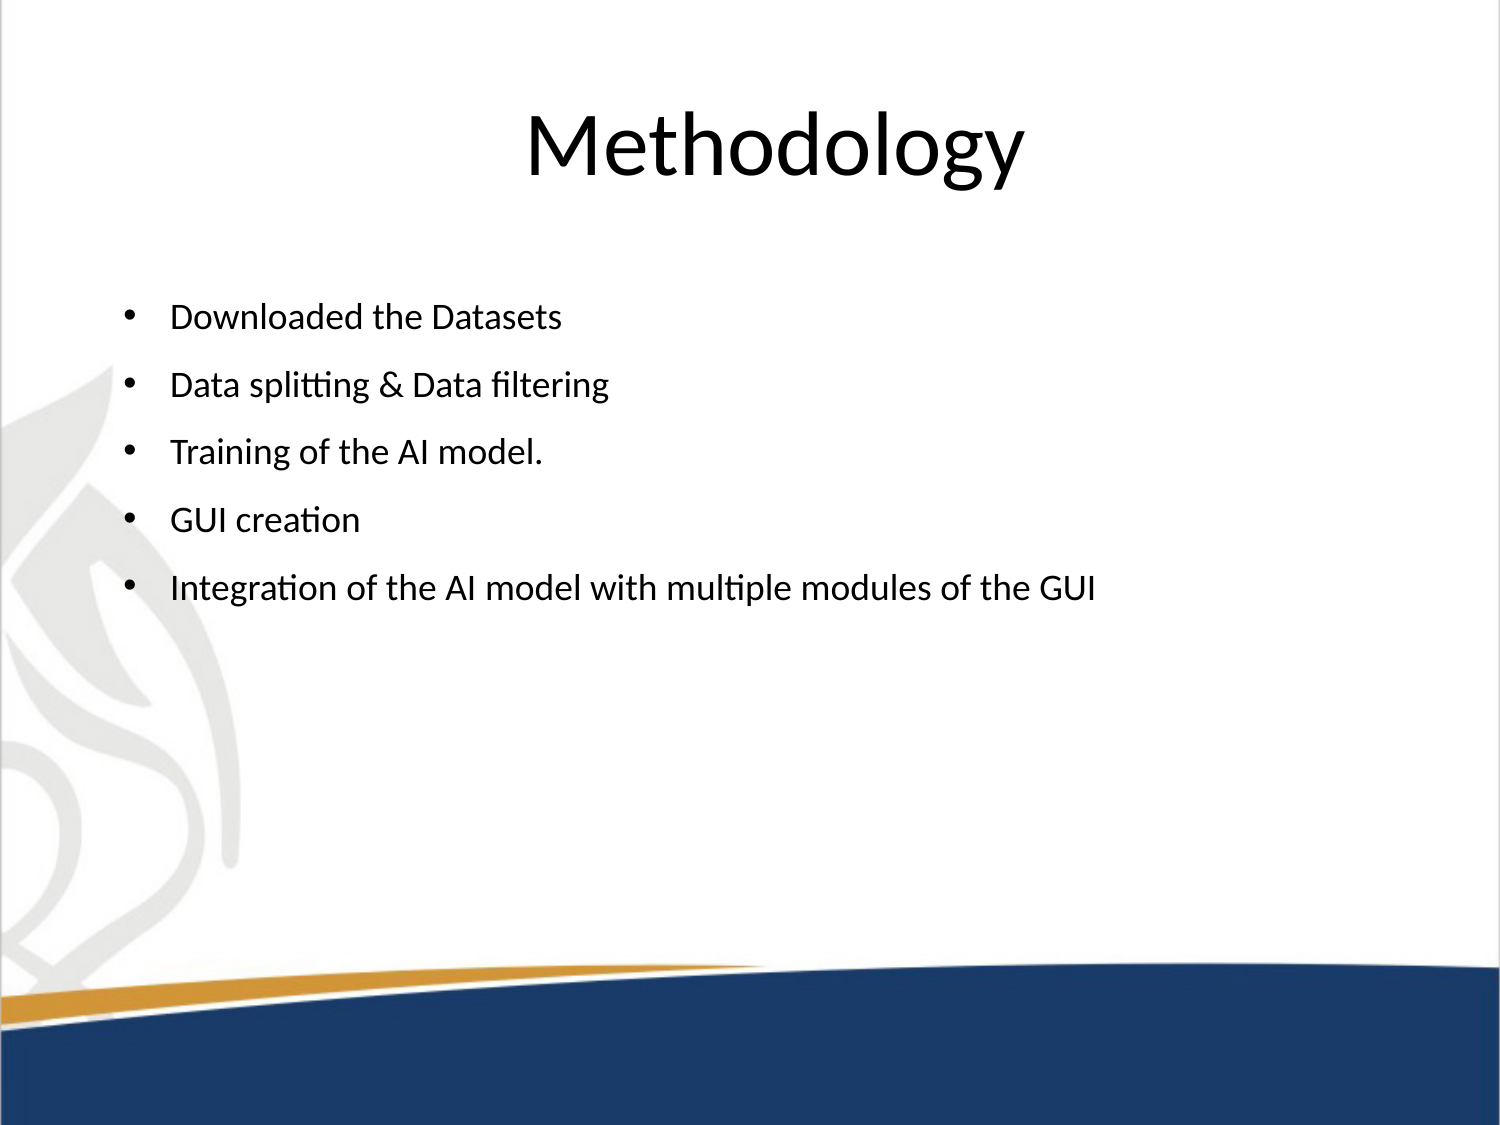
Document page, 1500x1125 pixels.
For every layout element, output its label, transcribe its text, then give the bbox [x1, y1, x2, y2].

picture [0, 0, 1500, 1125]
list Downloaded the Datasets Data splitting & Data filtering Training of the AI model. GUI creation Integration of the AI model with multiple modules of the GUI [75, 262, 1425, 677]
title Methodology [126, 45, 1425, 233]
